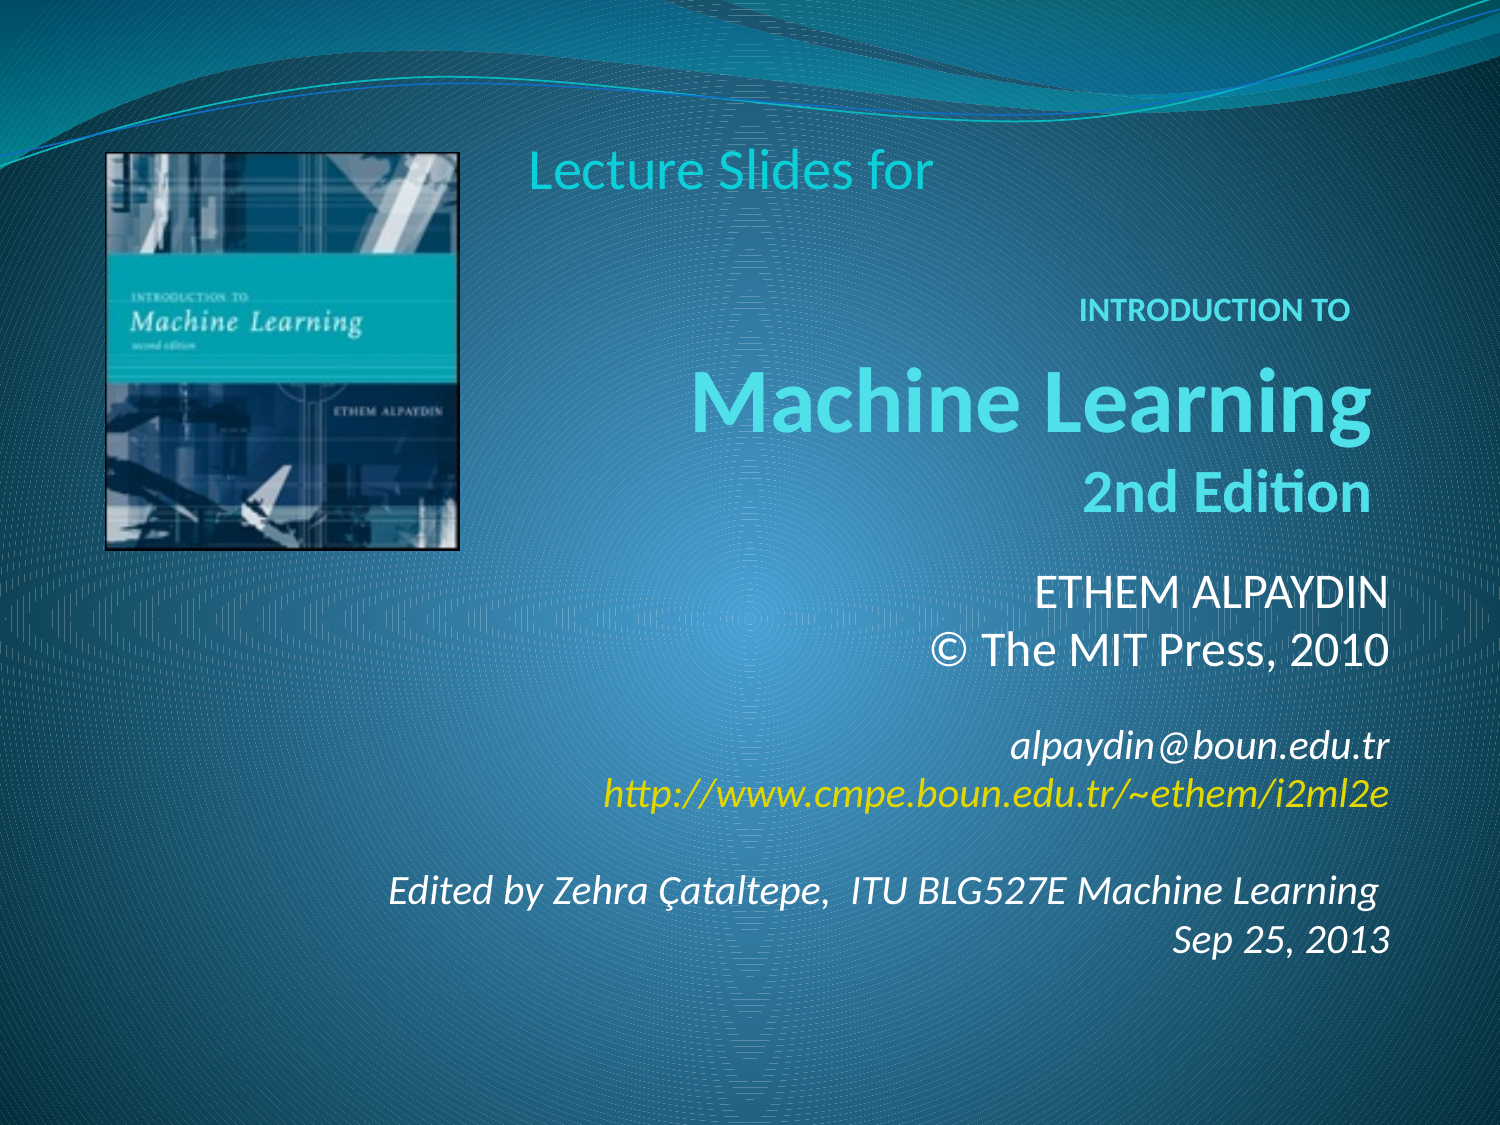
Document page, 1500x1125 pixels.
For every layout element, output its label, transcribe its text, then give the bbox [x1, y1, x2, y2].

title INTRODUCTION TO Machine Learning 2nd Edition [87, 224, 98, 525]
picture [105, 152, 460, 552]
title INTRODUCTION TO Machine Learning 2nd Edition [467, 224, 1376, 525]
text_box ETHEM ALPAYDIN © The MIT Press, 2010 alpaydin@boun.edu.tr http://www.cmpe.boun.edu.tr/~ethem/i2ml2e Edited by Zehra Çataltepe, ITU BLG527E Machine Learning Sep 25, 2013 [112, 562, 1401, 1000]
text_box Lecture Slides for [513, 137, 1317, 280]
